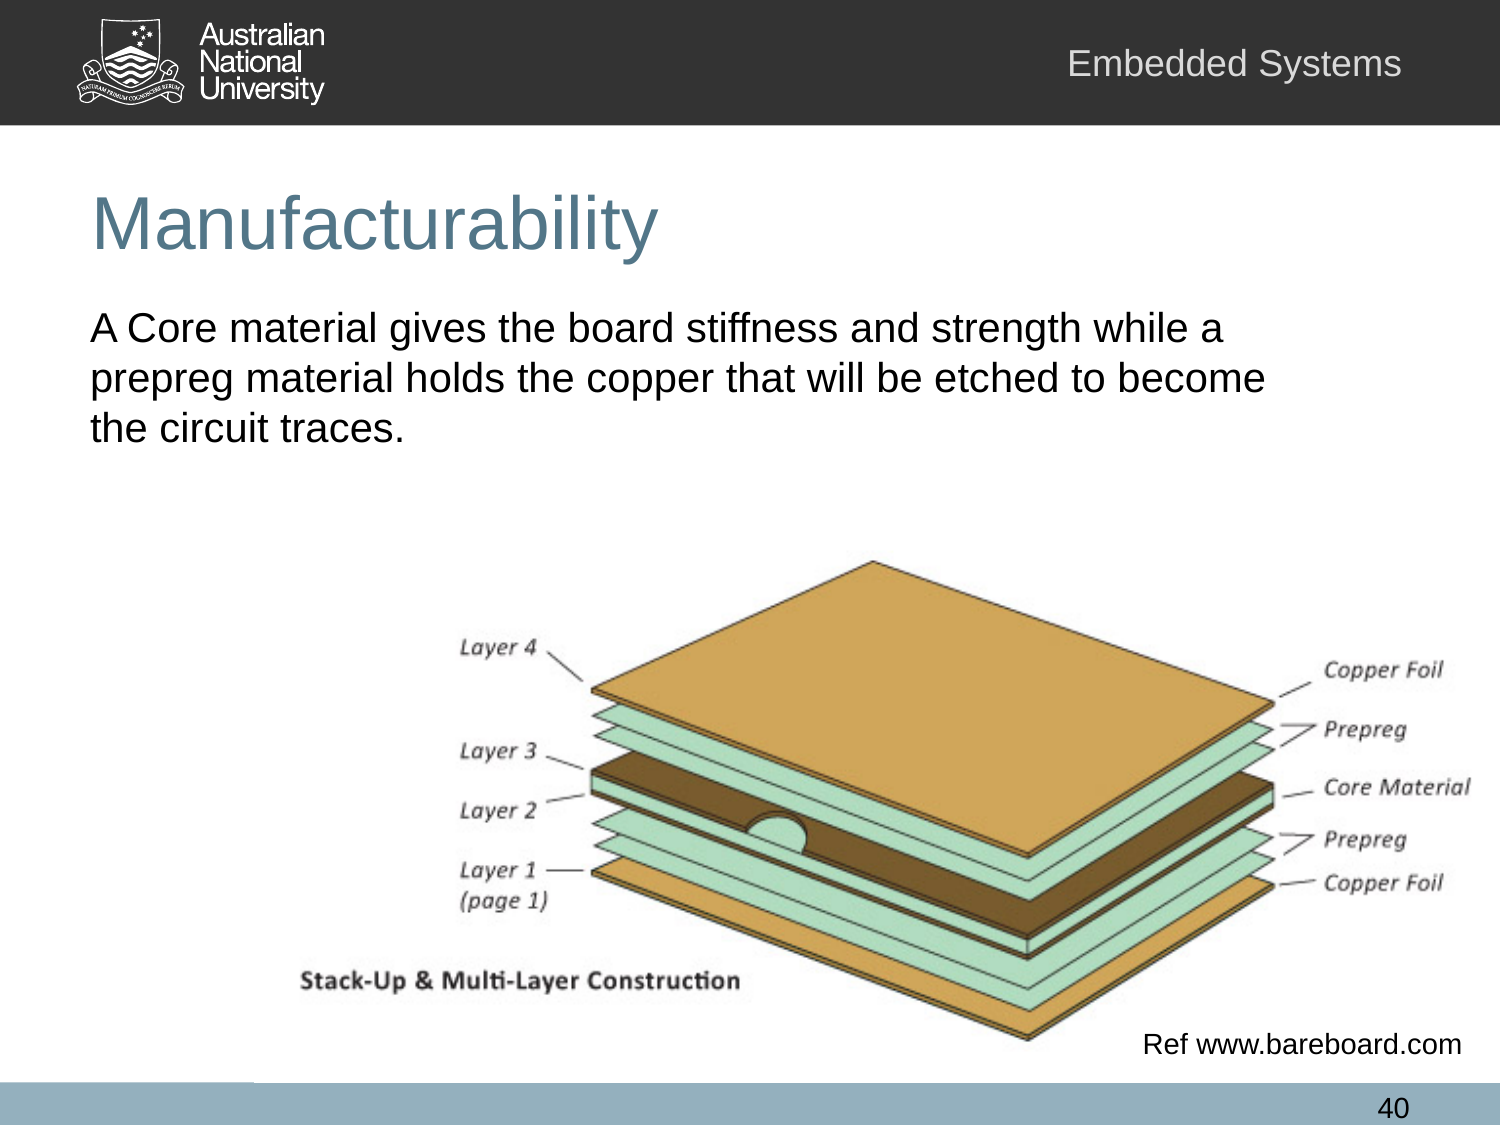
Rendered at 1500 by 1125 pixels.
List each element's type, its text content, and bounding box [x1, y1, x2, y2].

picture [254, 520, 1500, 1083]
list A Core material gives the board stiffness and strength while a prepreg material holds the copper that will be etched to become the circuit traces. [74, 293, 1304, 908]
title Manufacturability [76, 125, 1428, 314]
slide_number 40 [1328, 1091, 1426, 1118]
